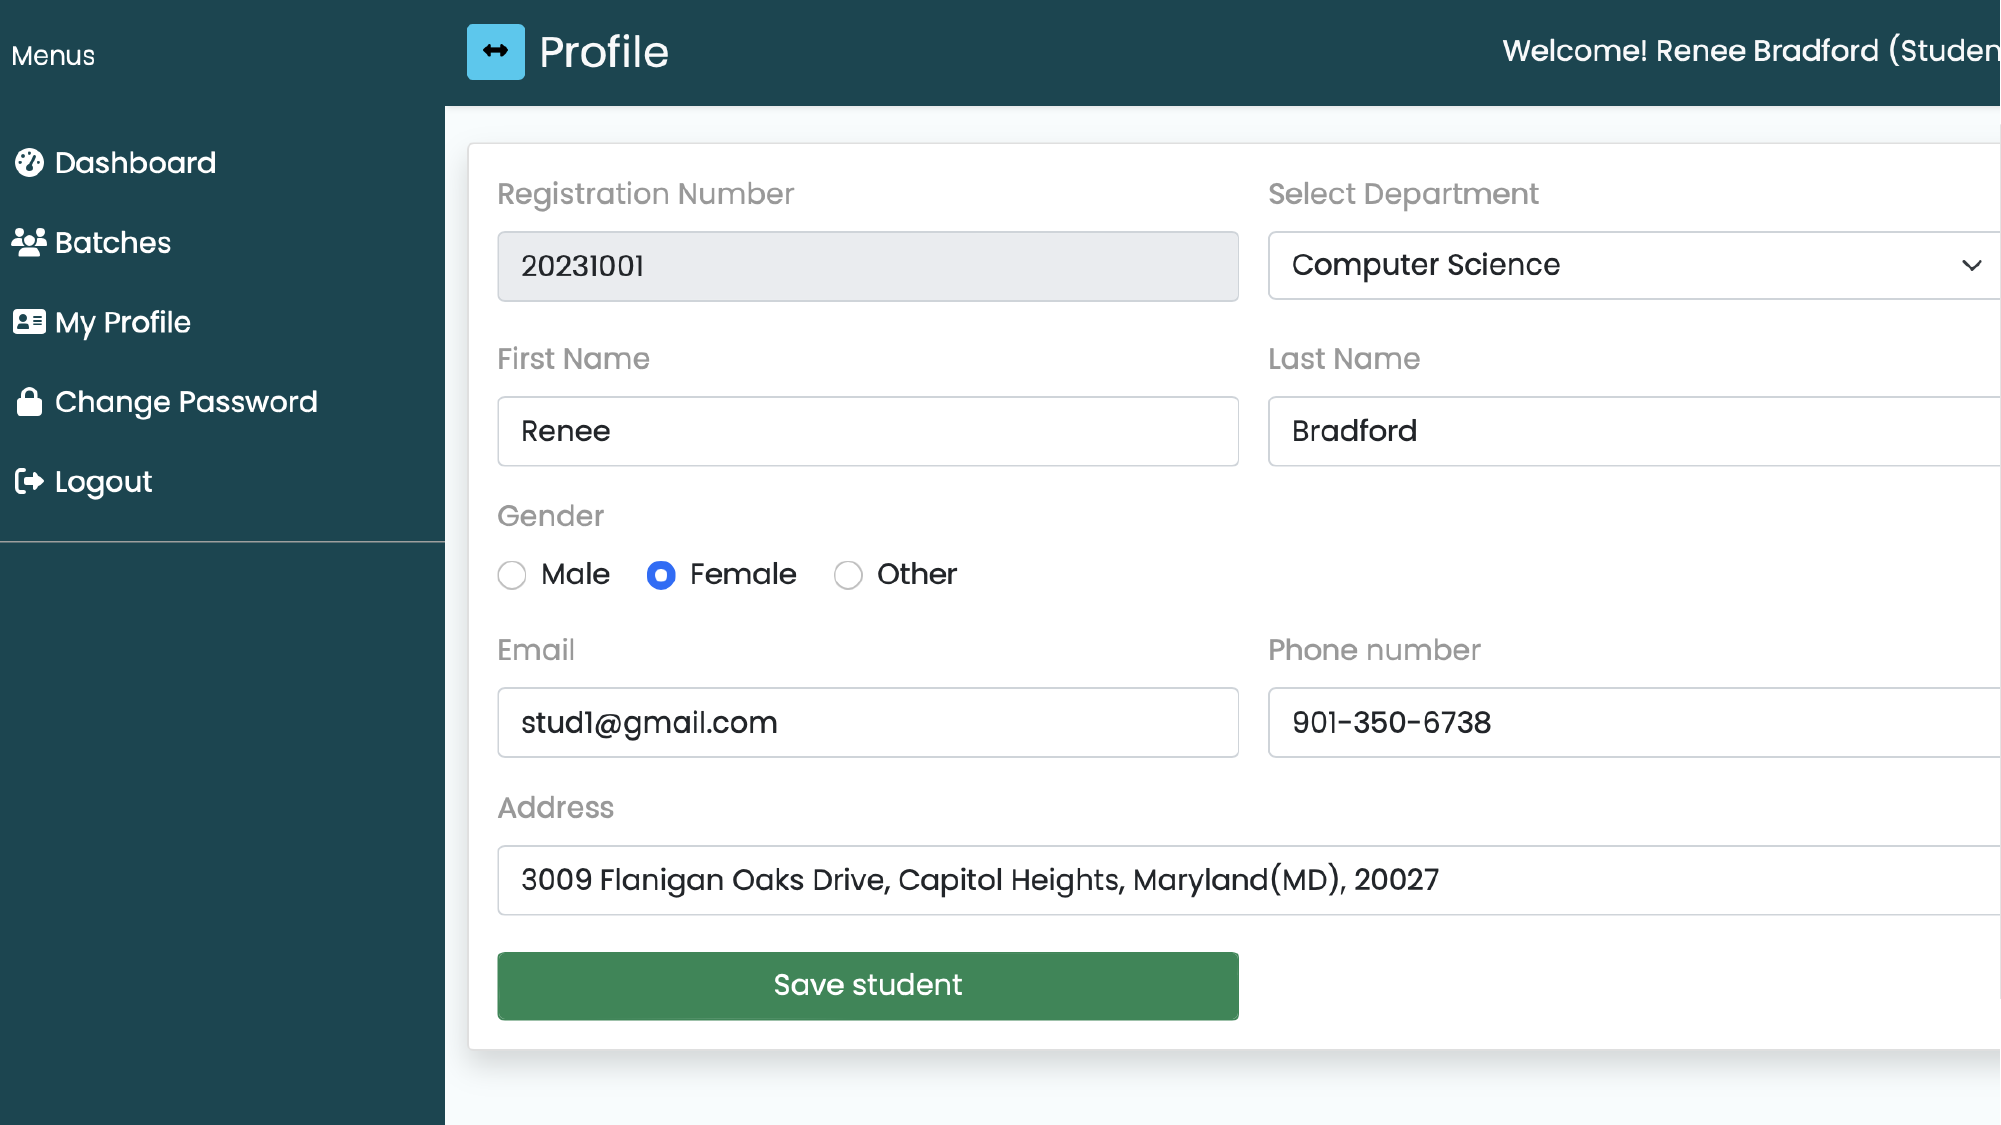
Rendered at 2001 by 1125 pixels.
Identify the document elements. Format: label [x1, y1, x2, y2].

list [0, 0, 2000, 1125]
